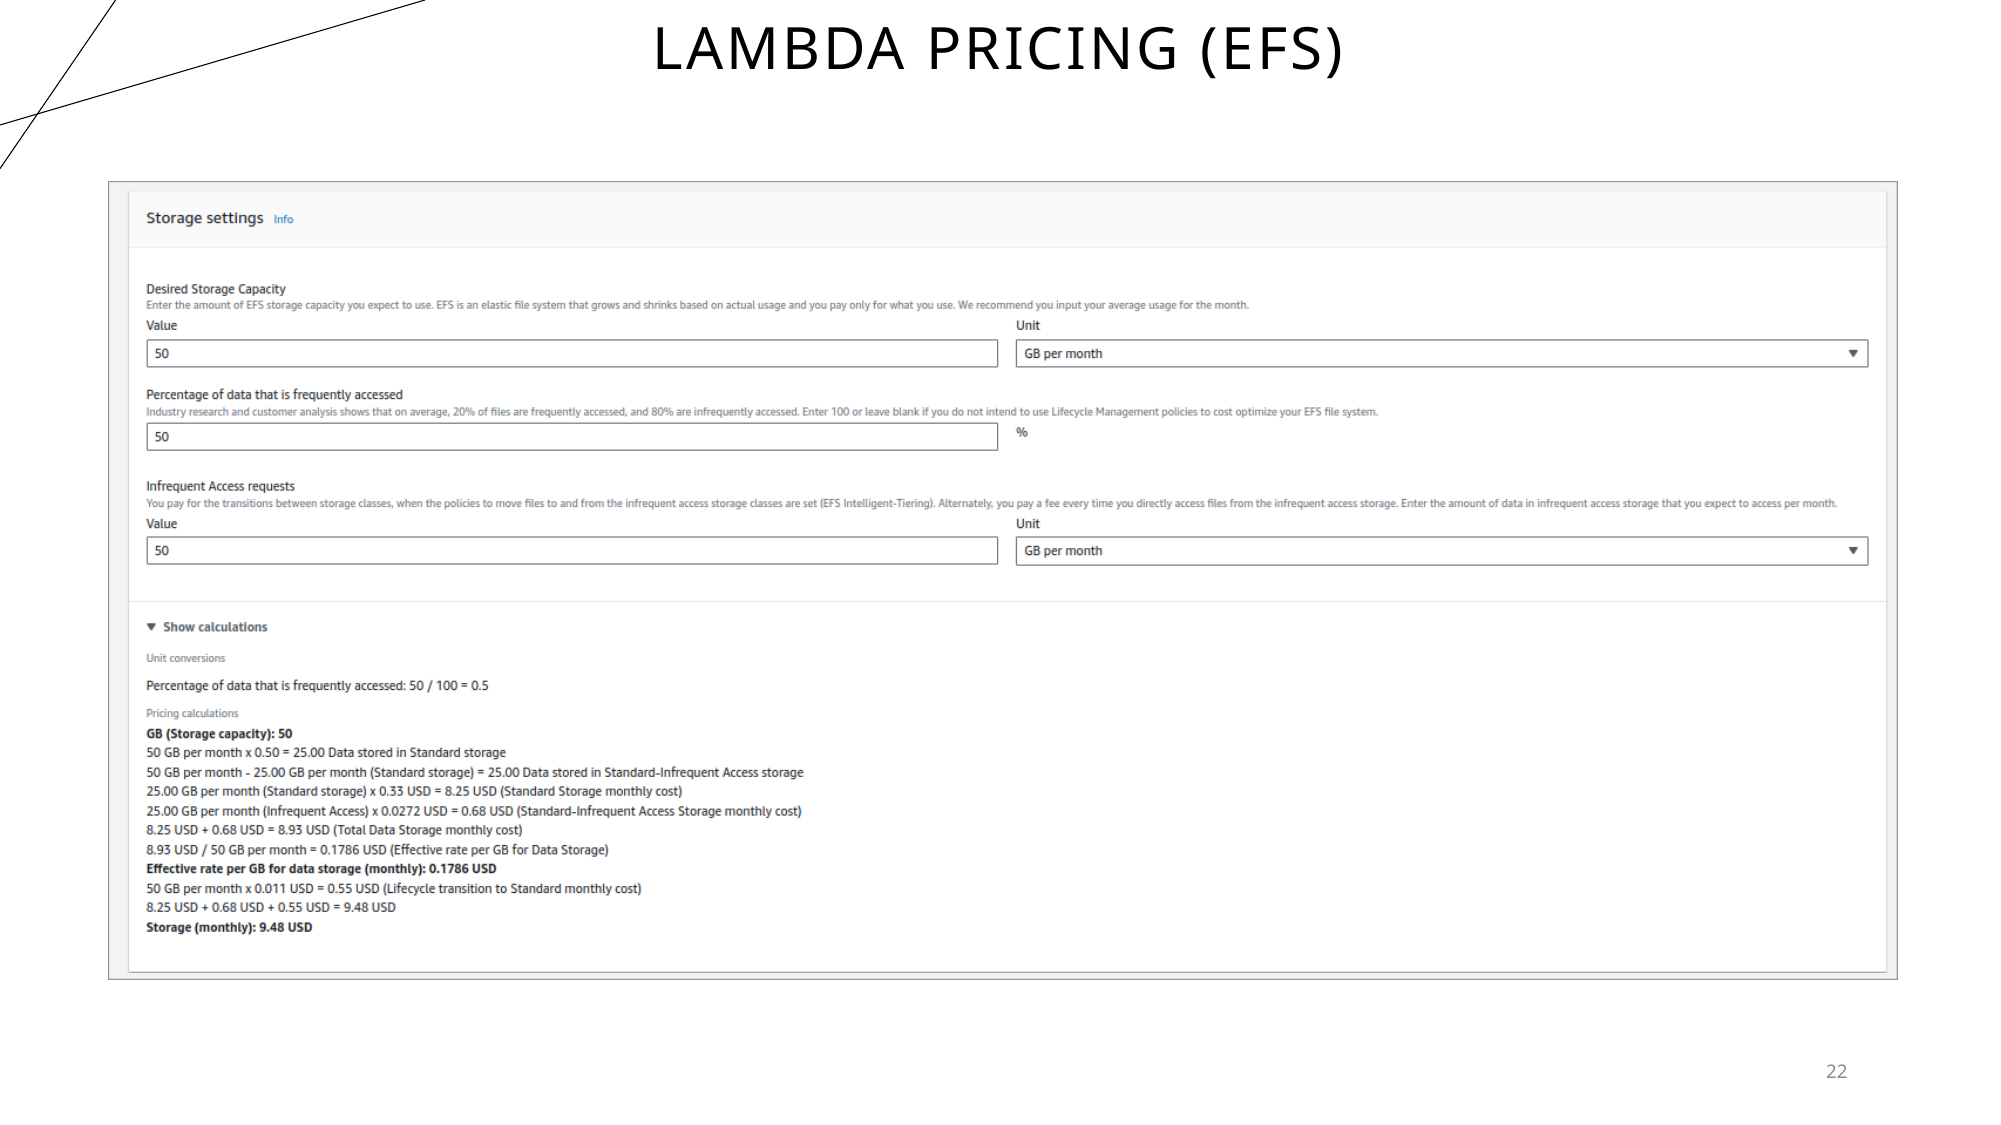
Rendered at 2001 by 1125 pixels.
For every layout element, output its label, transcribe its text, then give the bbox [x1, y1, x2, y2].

picture [108, 181, 1898, 980]
title Lambda PRicing (EFS) [137, 0, 1863, 181]
slide_number 22 [1412, 1042, 1863, 1103]
